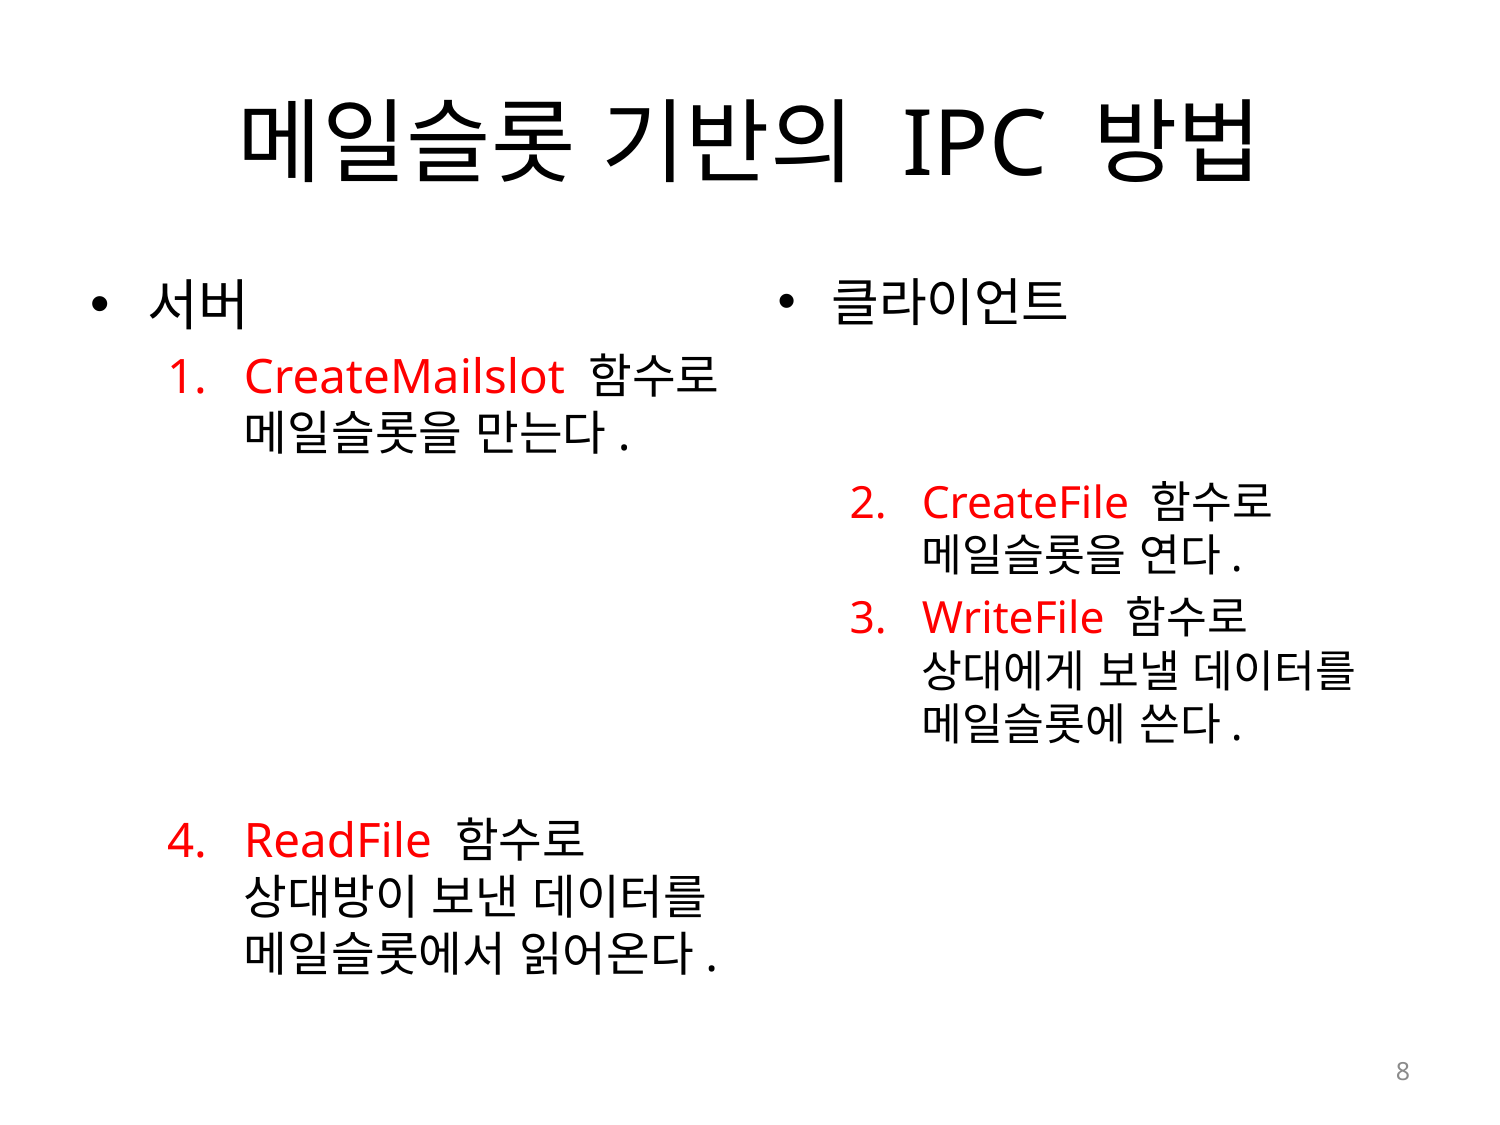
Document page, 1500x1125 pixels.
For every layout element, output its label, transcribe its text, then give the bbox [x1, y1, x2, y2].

slide_number 8 [1074, 1042, 1425, 1103]
list 서버 CreateMailslot 함수로 메일슬롯을 만는다. ReadFile 함수로 상대방이 보낸 데이터를 메일슬롯에서 읽어온다. [75, 262, 738, 1005]
list 클라이언트 CreateFile 함수로 메일슬롯을 연다. WriteFile 함수로 상대에게 보낼 데이터를 메일슬롯에 쓴다. [762, 262, 1425, 1005]
title 메일슬롯 기반의 IPC 방법 [75, 45, 1425, 233]
